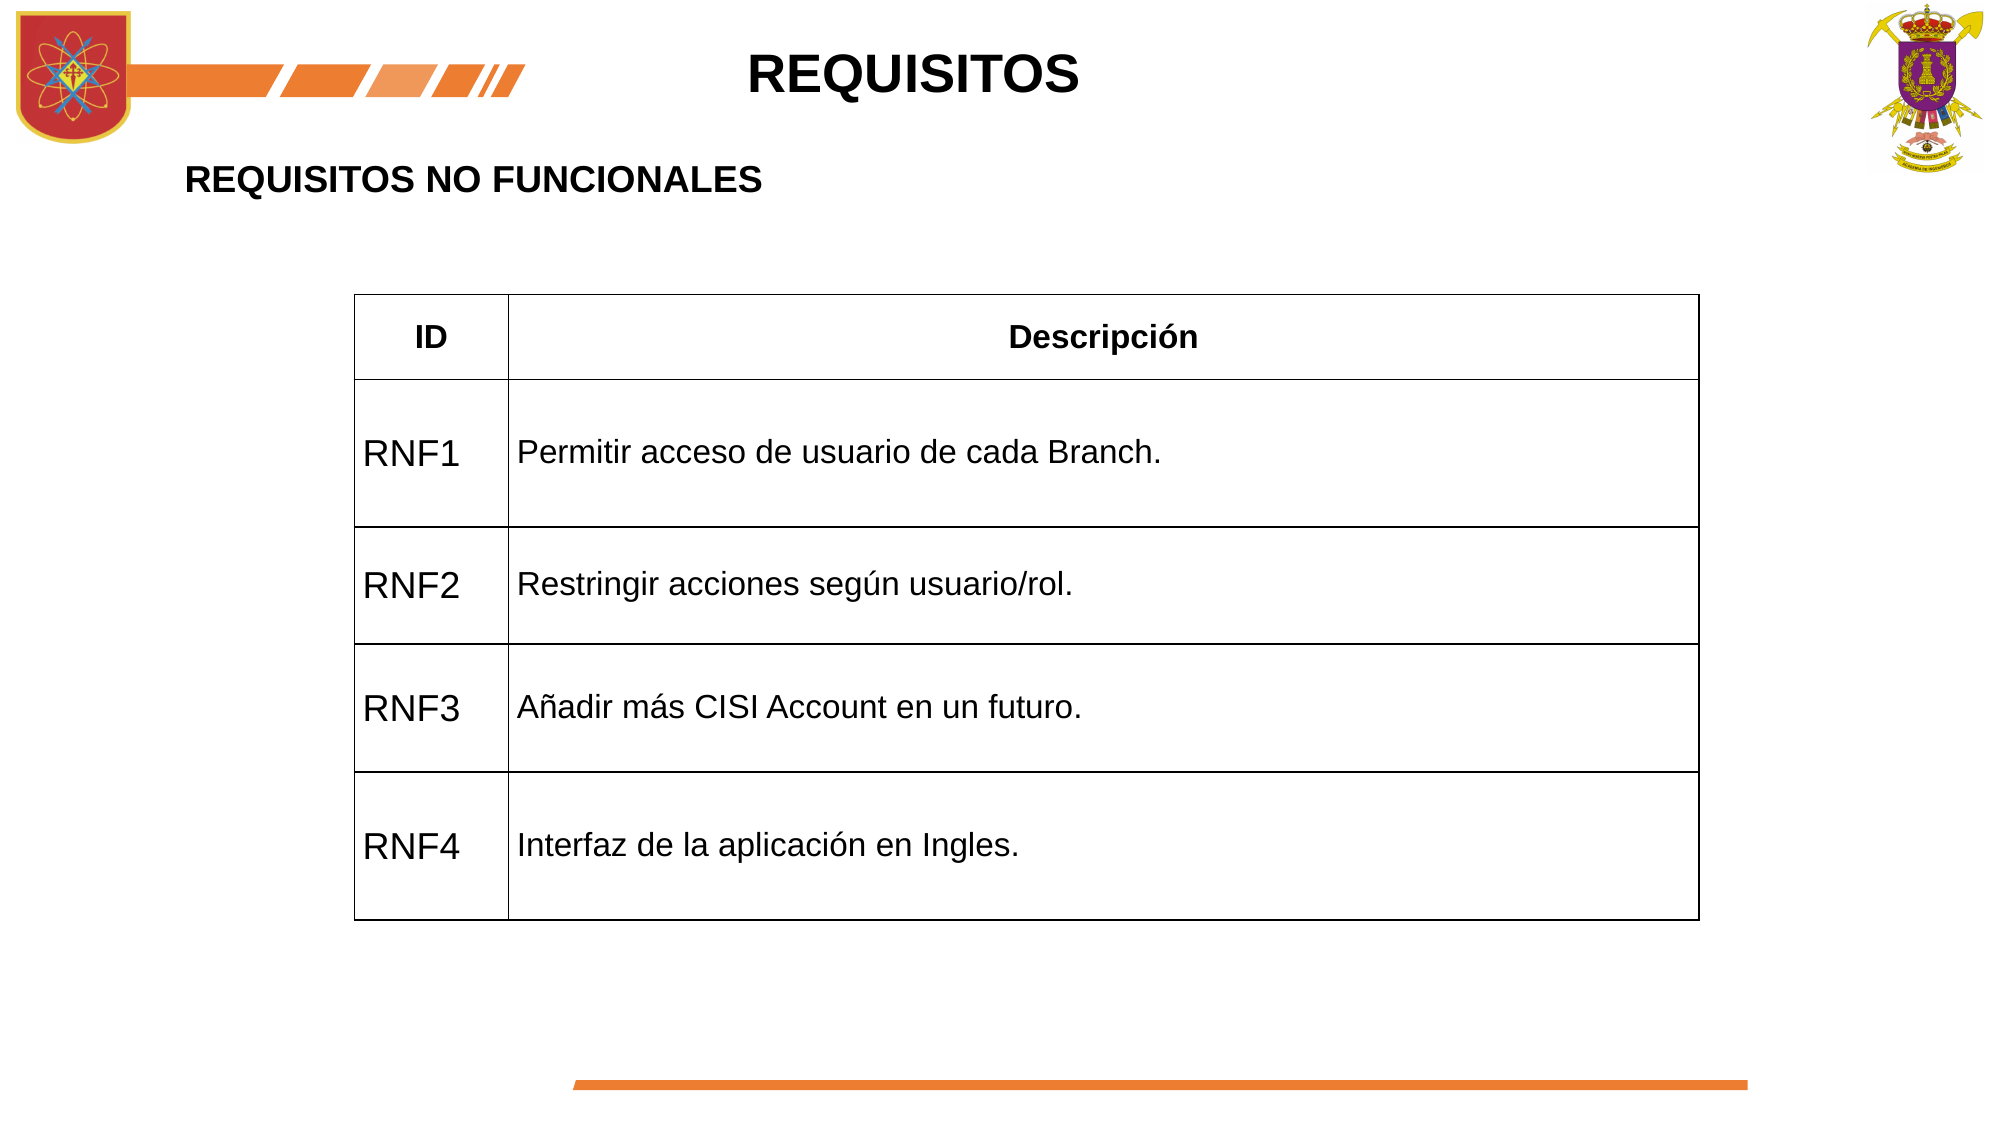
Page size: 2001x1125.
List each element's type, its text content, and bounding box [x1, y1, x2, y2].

picture [14, 8, 132, 145]
table_cell RNF4 [355, 773, 508, 919]
table_header Descripción [509, 295, 1698, 379]
text_box REQUISITOS [732, 30, 1314, 114]
picture [1866, 2, 1985, 174]
text_box REQUISITOS NO FUNCIONALES [169, 147, 789, 246]
table_cell Permitir acceso de usuario de cada Branch. [509, 380, 1698, 526]
table_cell Restringir acciones según usuario/rol. [509, 528, 1698, 643]
table_cell RNF1 [355, 380, 508, 526]
text_box [572, 1080, 1748, 1091]
table_cell RNF2 [355, 528, 508, 643]
text_box [477, 64, 500, 98]
text_box [490, 64, 526, 98]
table_header ID [355, 295, 508, 379]
text_box [645, 31, 1706, 122]
text_box [365, 64, 439, 98]
text_box [431, 64, 486, 98]
table_cell Interfaz de la aplicación en Ingles. [509, 773, 1698, 919]
table_cell Añadir más CISI Account en un futuro. [509, 645, 1698, 771]
text_box [279, 64, 372, 98]
text_box [132, 64, 285, 98]
table_cell RNF3 [355, 645, 508, 771]
